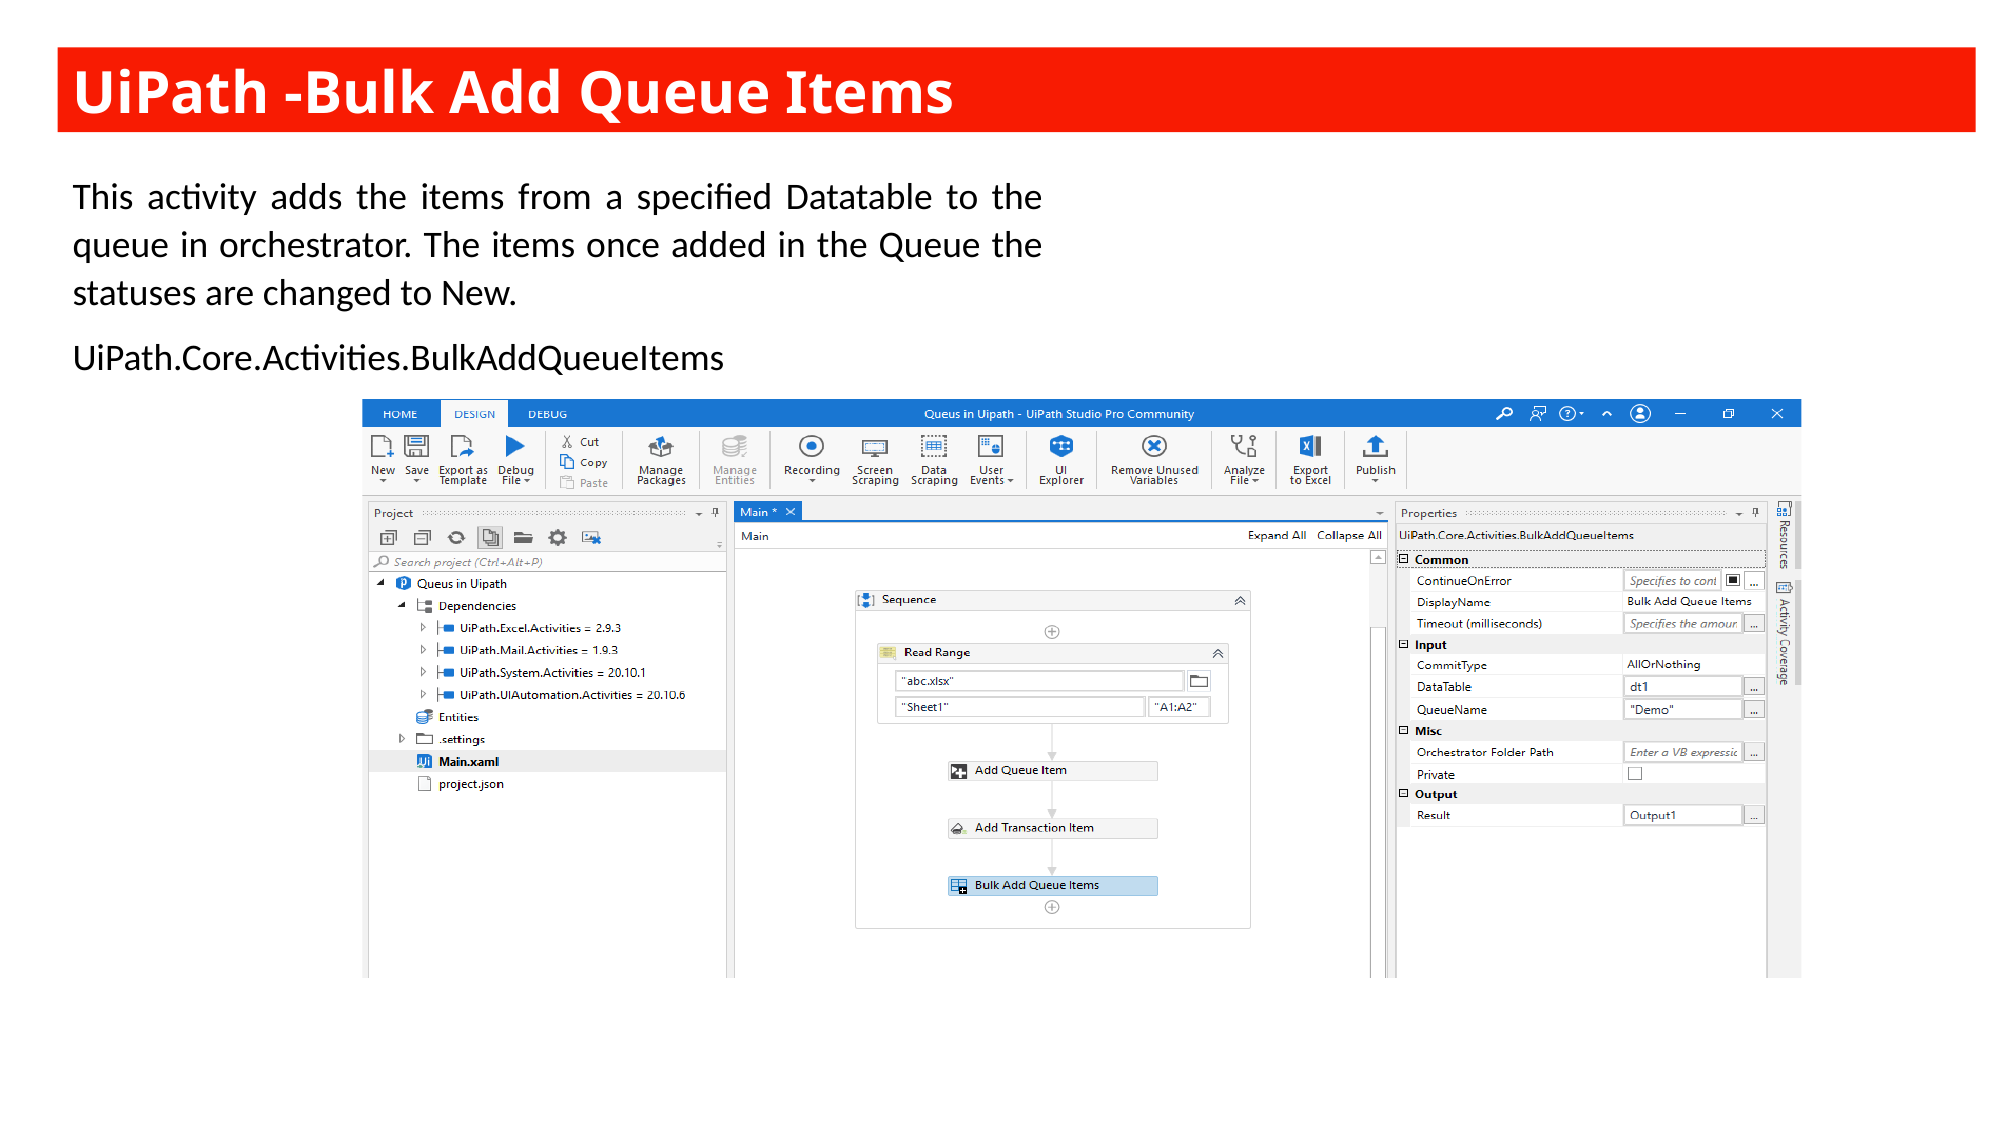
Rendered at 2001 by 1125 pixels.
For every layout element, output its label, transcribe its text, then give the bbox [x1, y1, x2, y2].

text_box This activity adds the items from a specified Datatable to the queue in orchestrator. The items once added in the Queue the statuses are changed to New. UiPath.Core.Activities.BulkAddQueueItems [57, 161, 1058, 386]
picture [362, 399, 1802, 978]
text_box UiPath -Bulk Add Queue Items [57, 47, 1976, 133]
